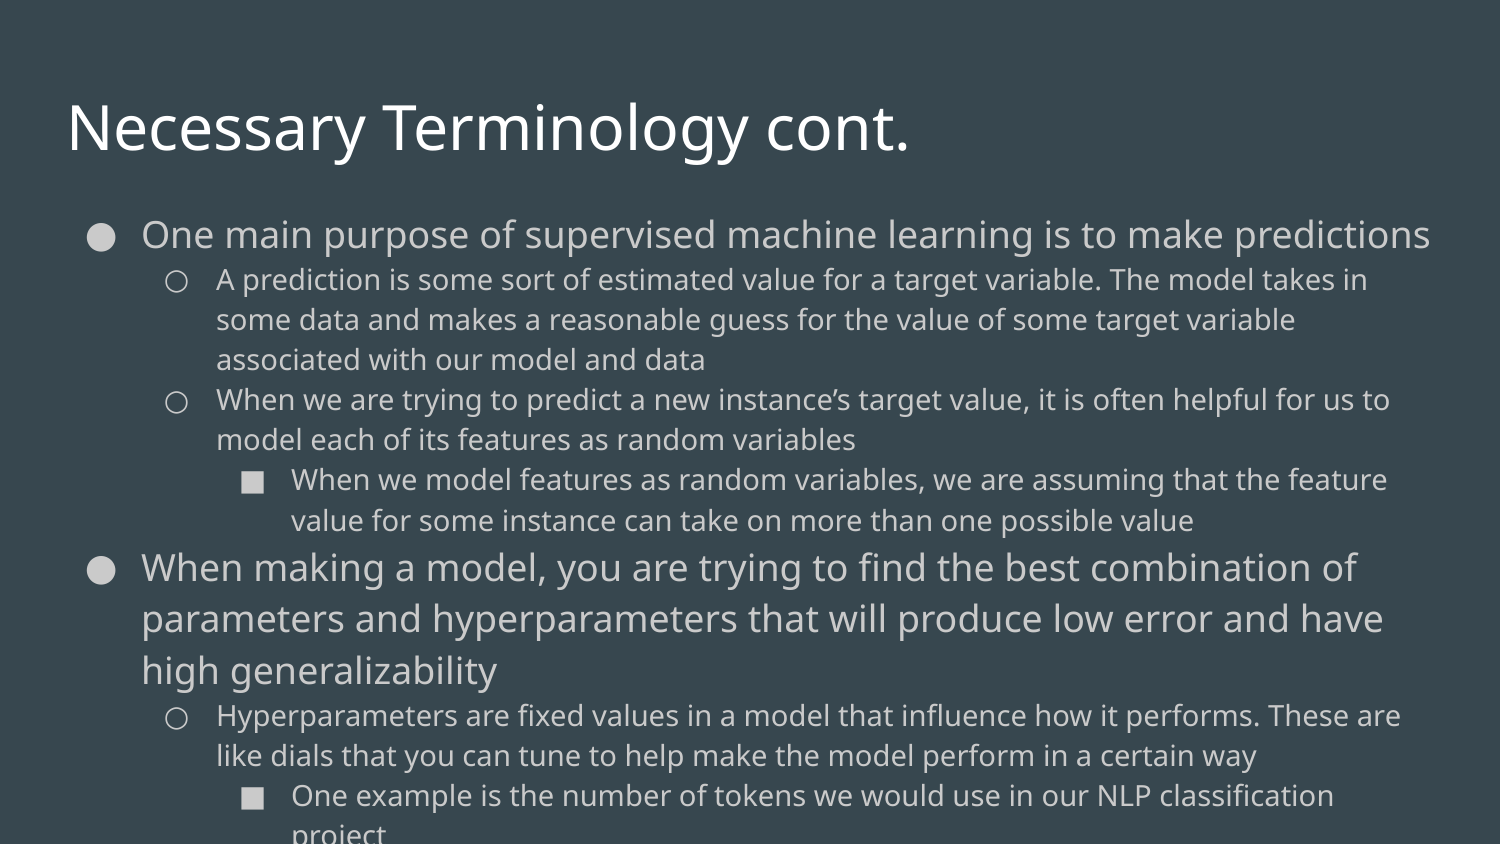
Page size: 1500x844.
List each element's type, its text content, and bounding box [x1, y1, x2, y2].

title Necessary Terminology cont. [51, 72, 1449, 167]
list One main purpose of supervised machine learning is to make predictions A prediction is some sort of estimated value for a target variable. The model takes in some data and makes a reasonable guess for the value of some target variable associated with our model and data When we are trying to predict a new instance’s target value, it is often helpful for us to model each of its features as random variables When we model features as random variables, we are assuming that the feature value for some instance can take on more than one possible value When making a model, you are trying to find the best combination of parameters and hyperparameters that will produce low error and have high generalizability Hyperparameters are fixed values in a model that influence how it performs. These are like dials that you can tune to help make the model perform in a certain way One example is the number of tokens we would use in our NLP classification project Recall a token or a unigram in NLP is a unit of (usually) stemmed/cleaned text [51, 189, 1449, 750]
